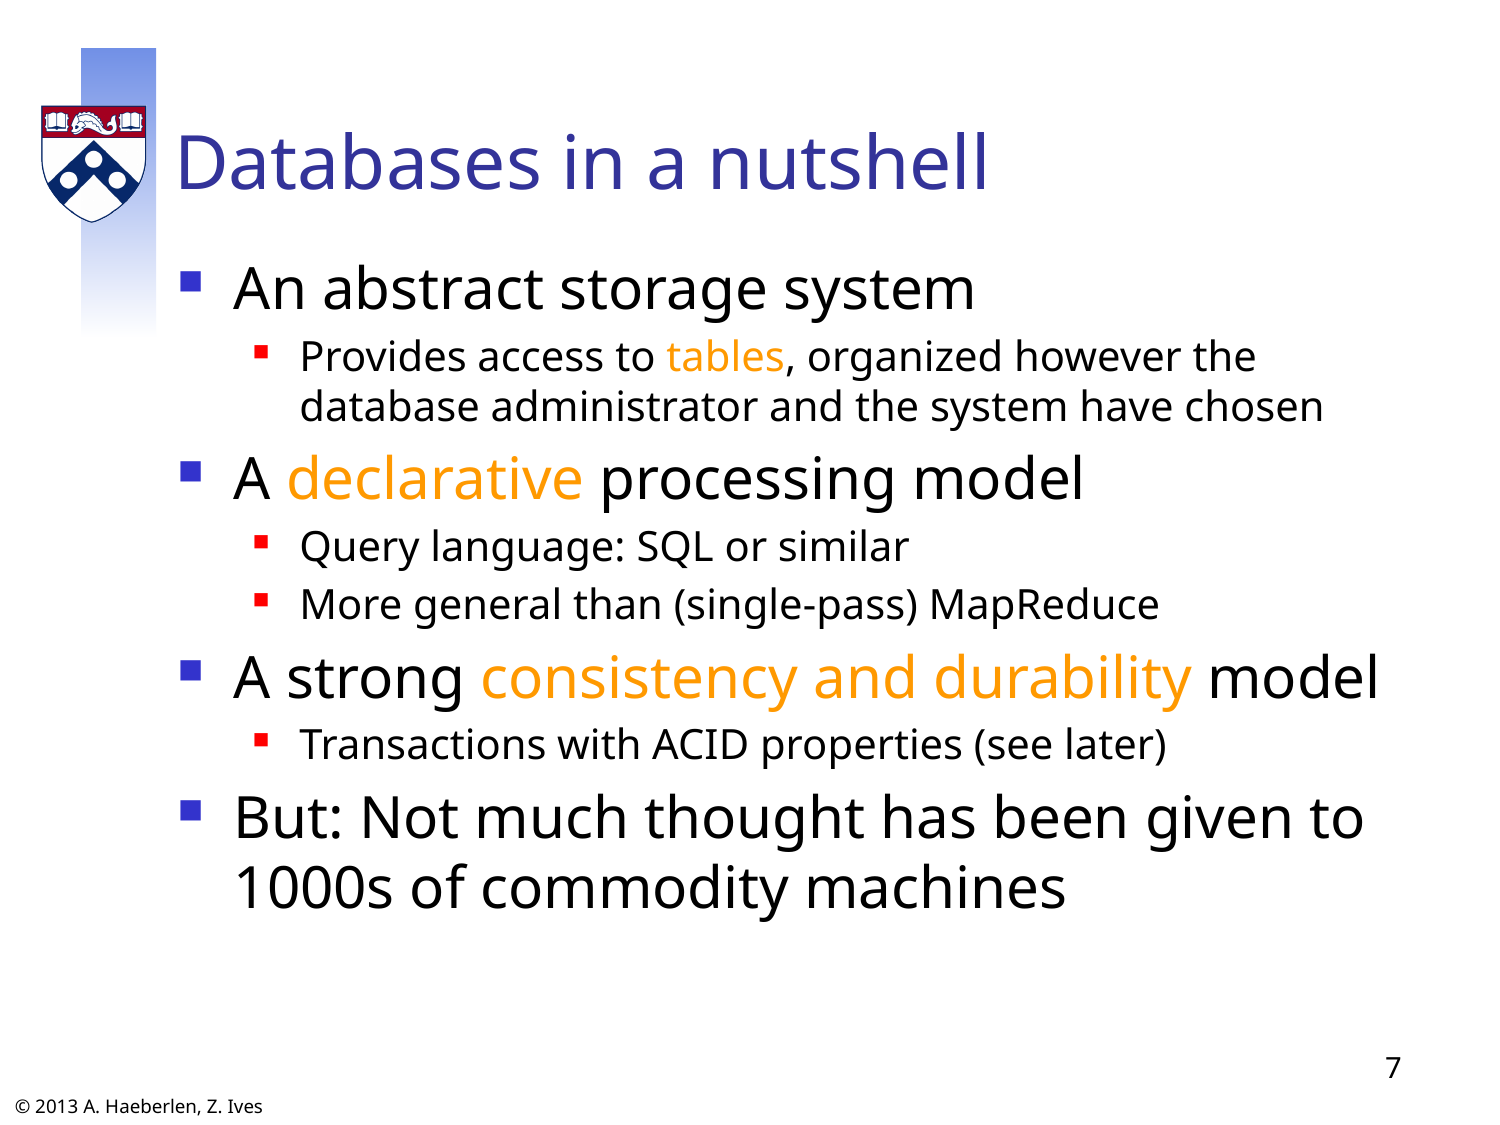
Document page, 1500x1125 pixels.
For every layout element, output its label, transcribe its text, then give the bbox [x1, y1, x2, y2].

list An abstract storage system Provides access to tables, organized however the database administrator and the system have chosen A declarative processing model Query language: SQL or similar More general than (single-pass) MapReduce A strong consistency and durability model Transactions with ACID properties (see later) But: Not much thought has been given to 1000s of commodity machines [162, 243, 1438, 1051]
picture [39, 103, 148, 225]
title Databases in a nutshell [158, 49, 1438, 213]
slide_number 7 [1103, 1021, 1417, 1098]
